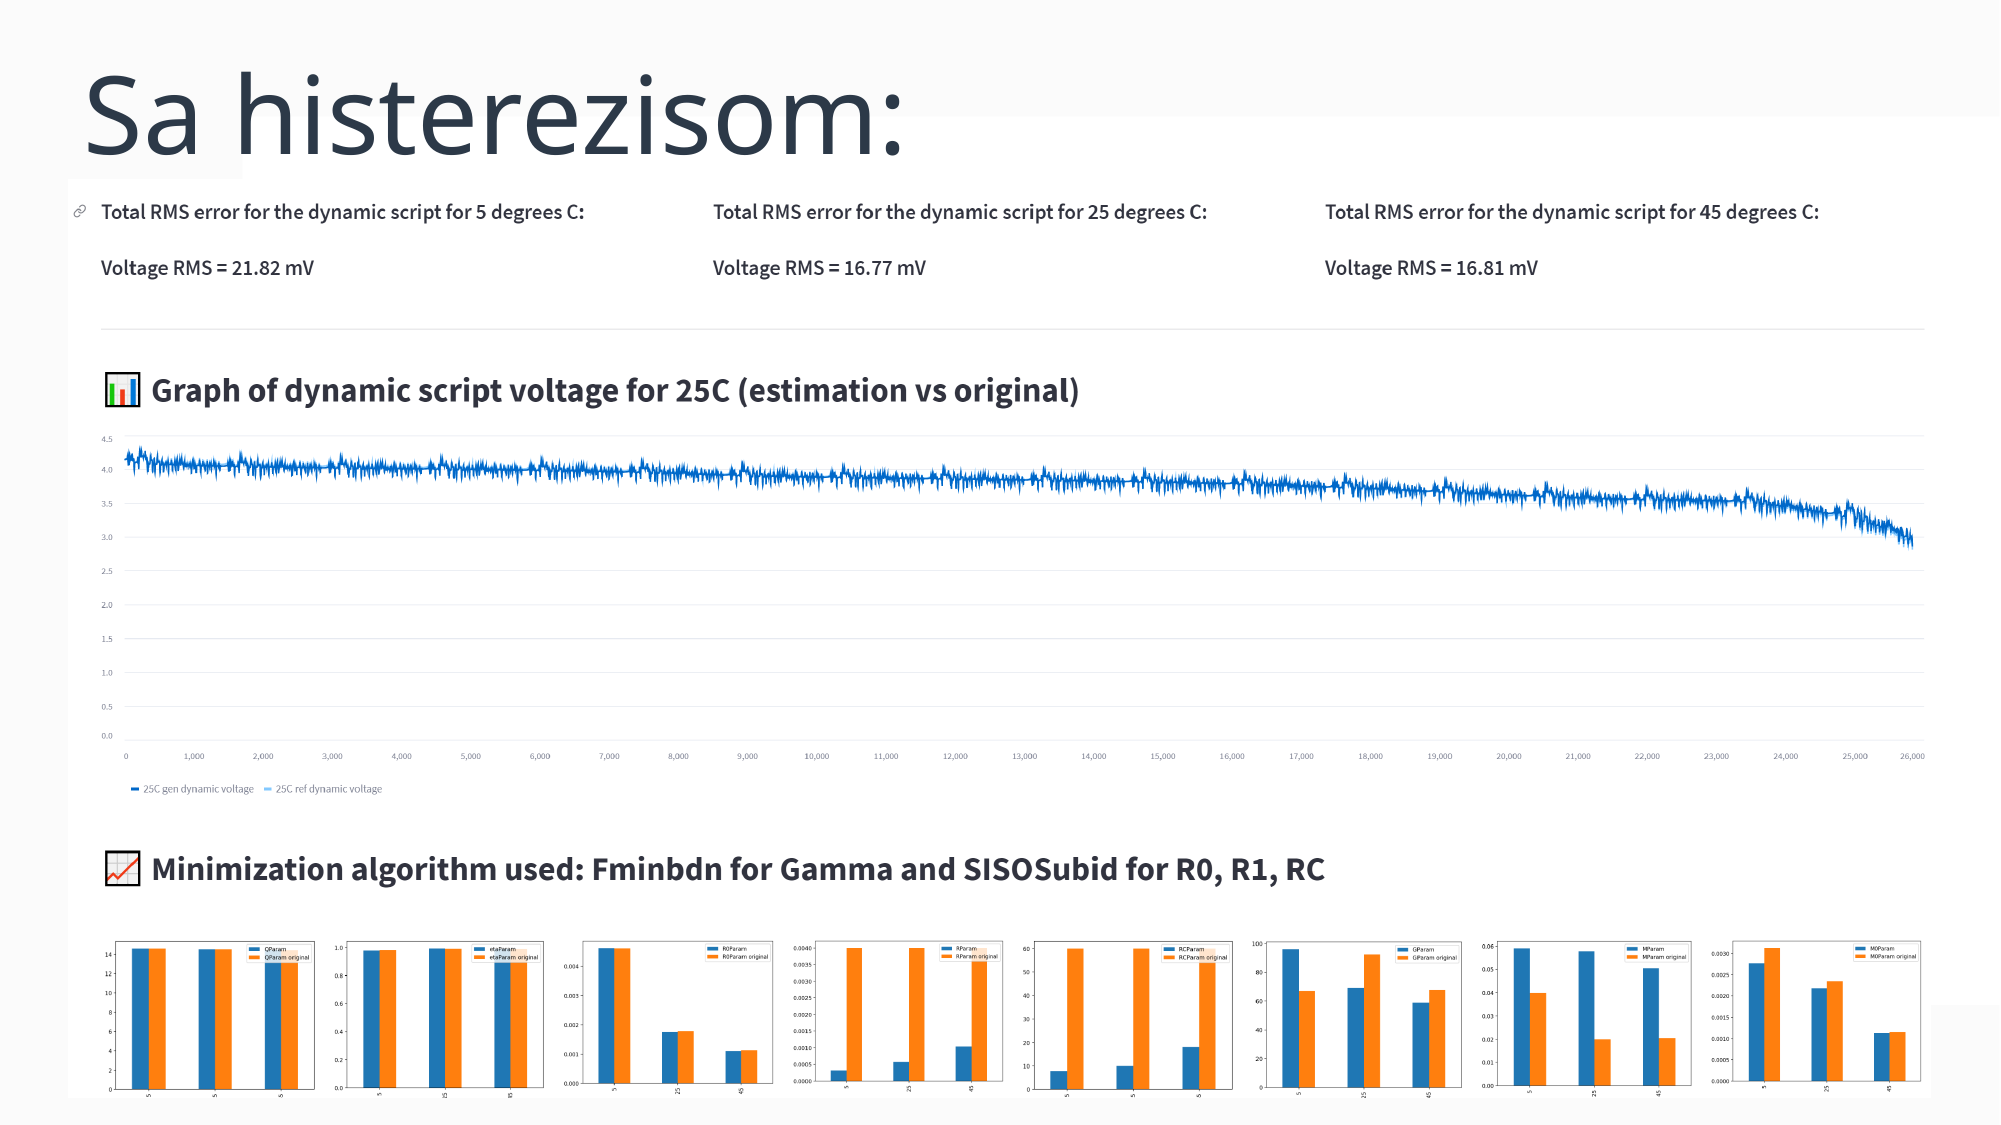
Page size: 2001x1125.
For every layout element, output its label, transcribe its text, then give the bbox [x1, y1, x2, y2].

title Sa histerezisom: [68, 10, 1799, 179]
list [68, 179, 1931, 1098]
